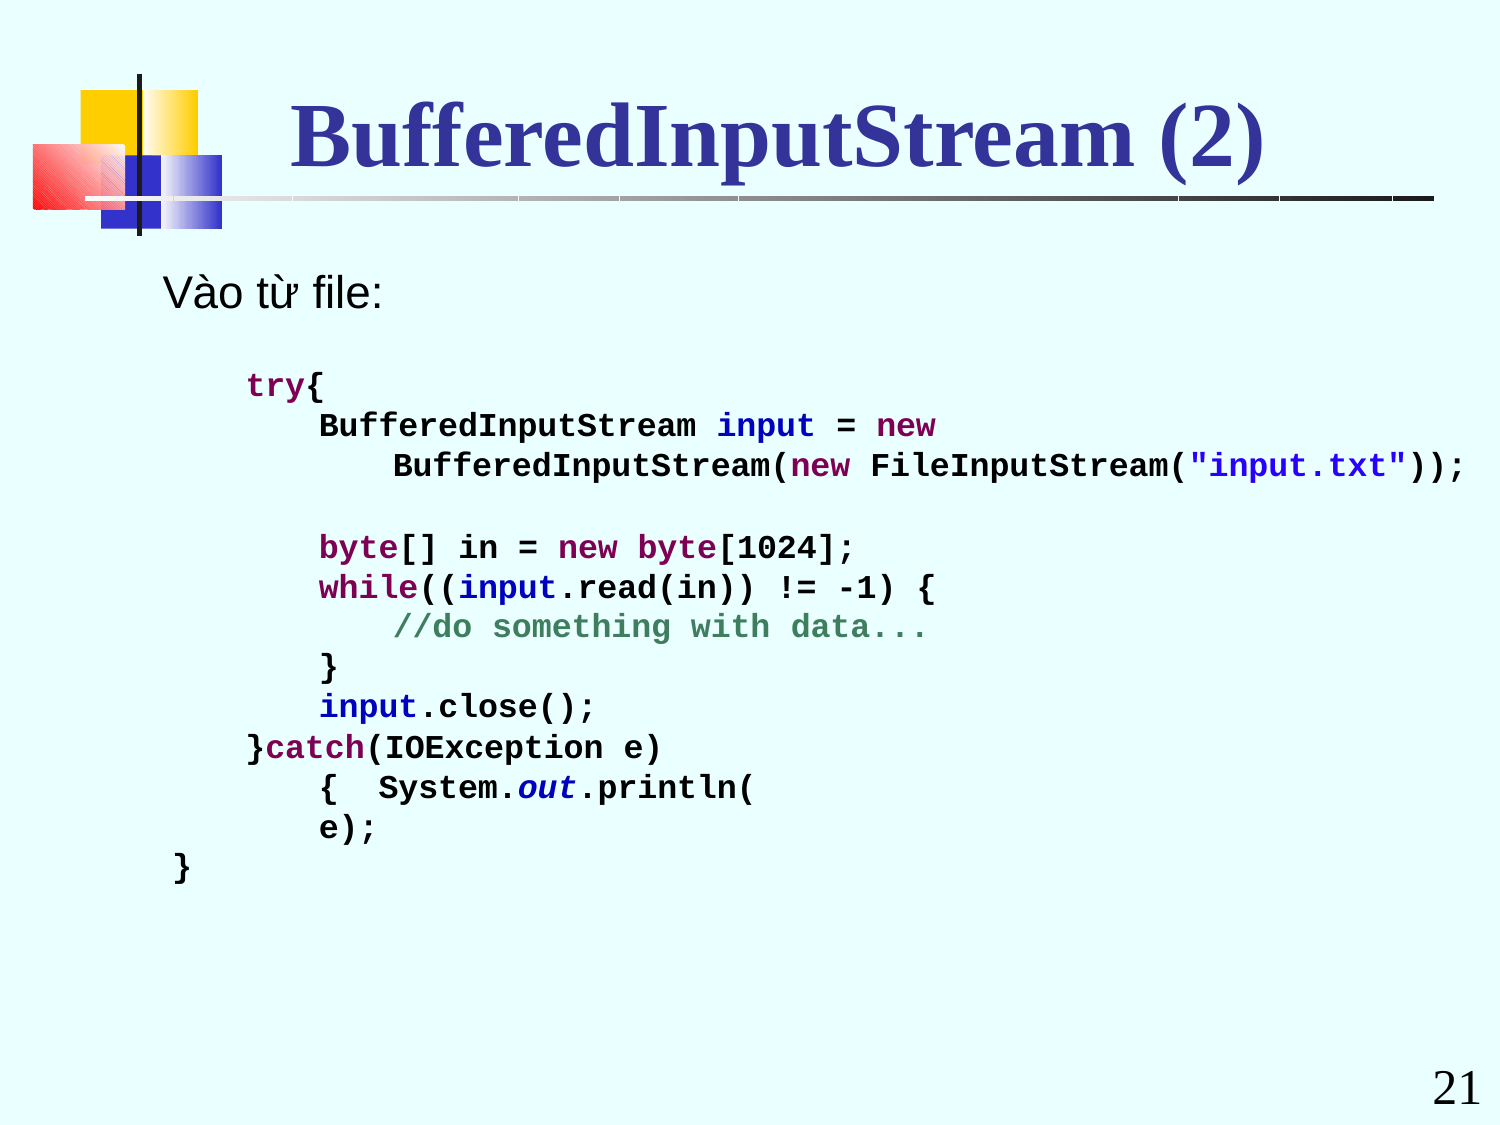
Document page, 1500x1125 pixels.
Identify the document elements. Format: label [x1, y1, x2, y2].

slide_number [1428, 1062, 1487, 1125]
title [161, 74, 1339, 262]
text_box [32, 73, 161, 237]
text_box [160, 262, 1475, 884]
